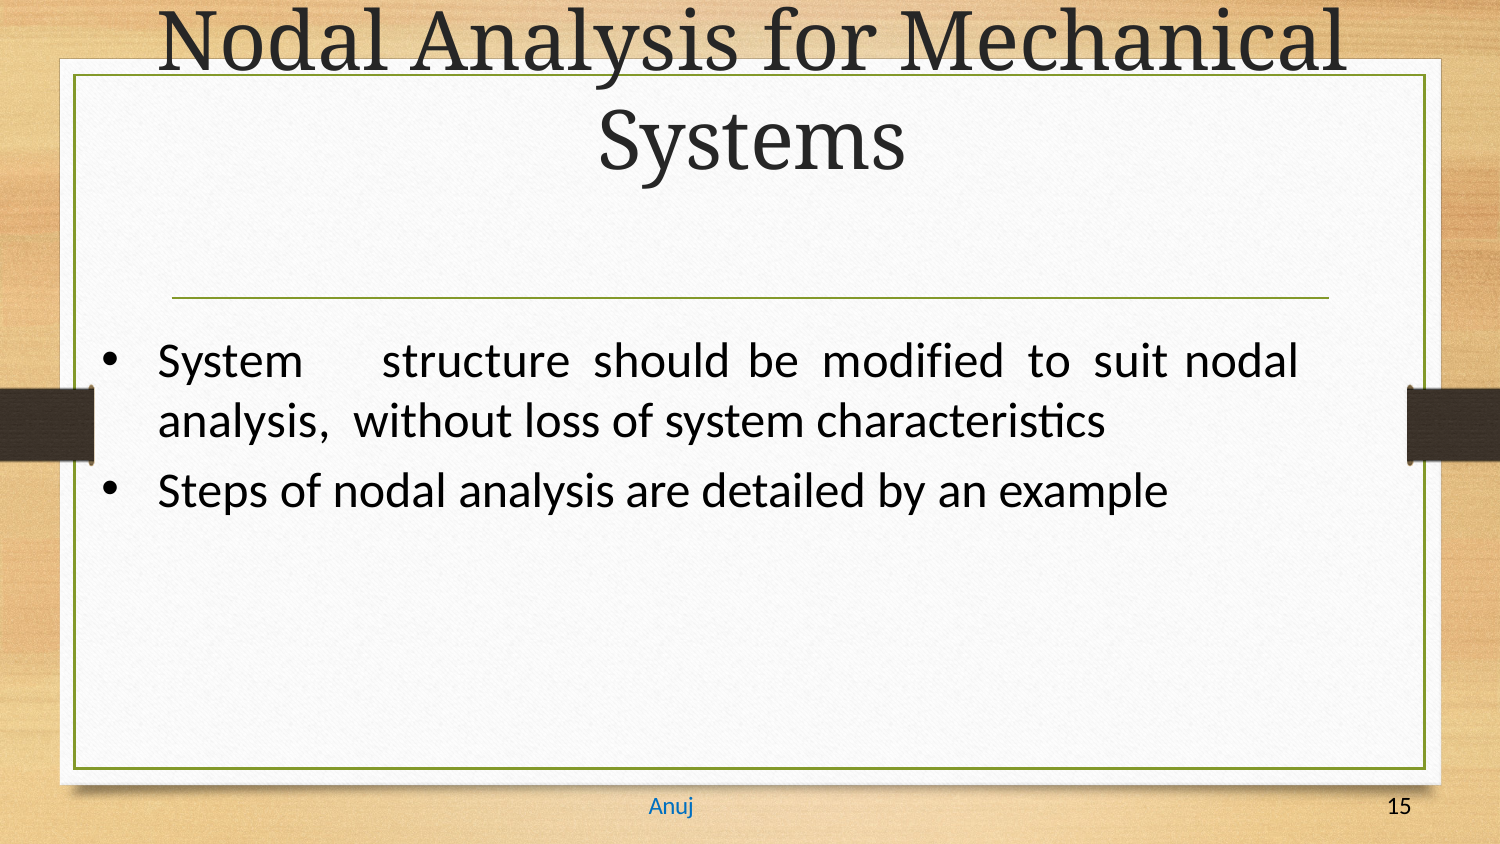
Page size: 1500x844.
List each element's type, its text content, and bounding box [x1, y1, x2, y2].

picture [0, 0, 1500, 844]
text_box 15 [1384, 787, 1414, 820]
text_box System structure should be modified to suit nodal analysis, without loss of system characteristics Steps of nodal analysis are detailed by an example [99, 323, 1434, 518]
title Nodal Analysis for Mechanical Systems [99, 0, 1404, 186]
text_box Anuj [646, 787, 854, 820]
